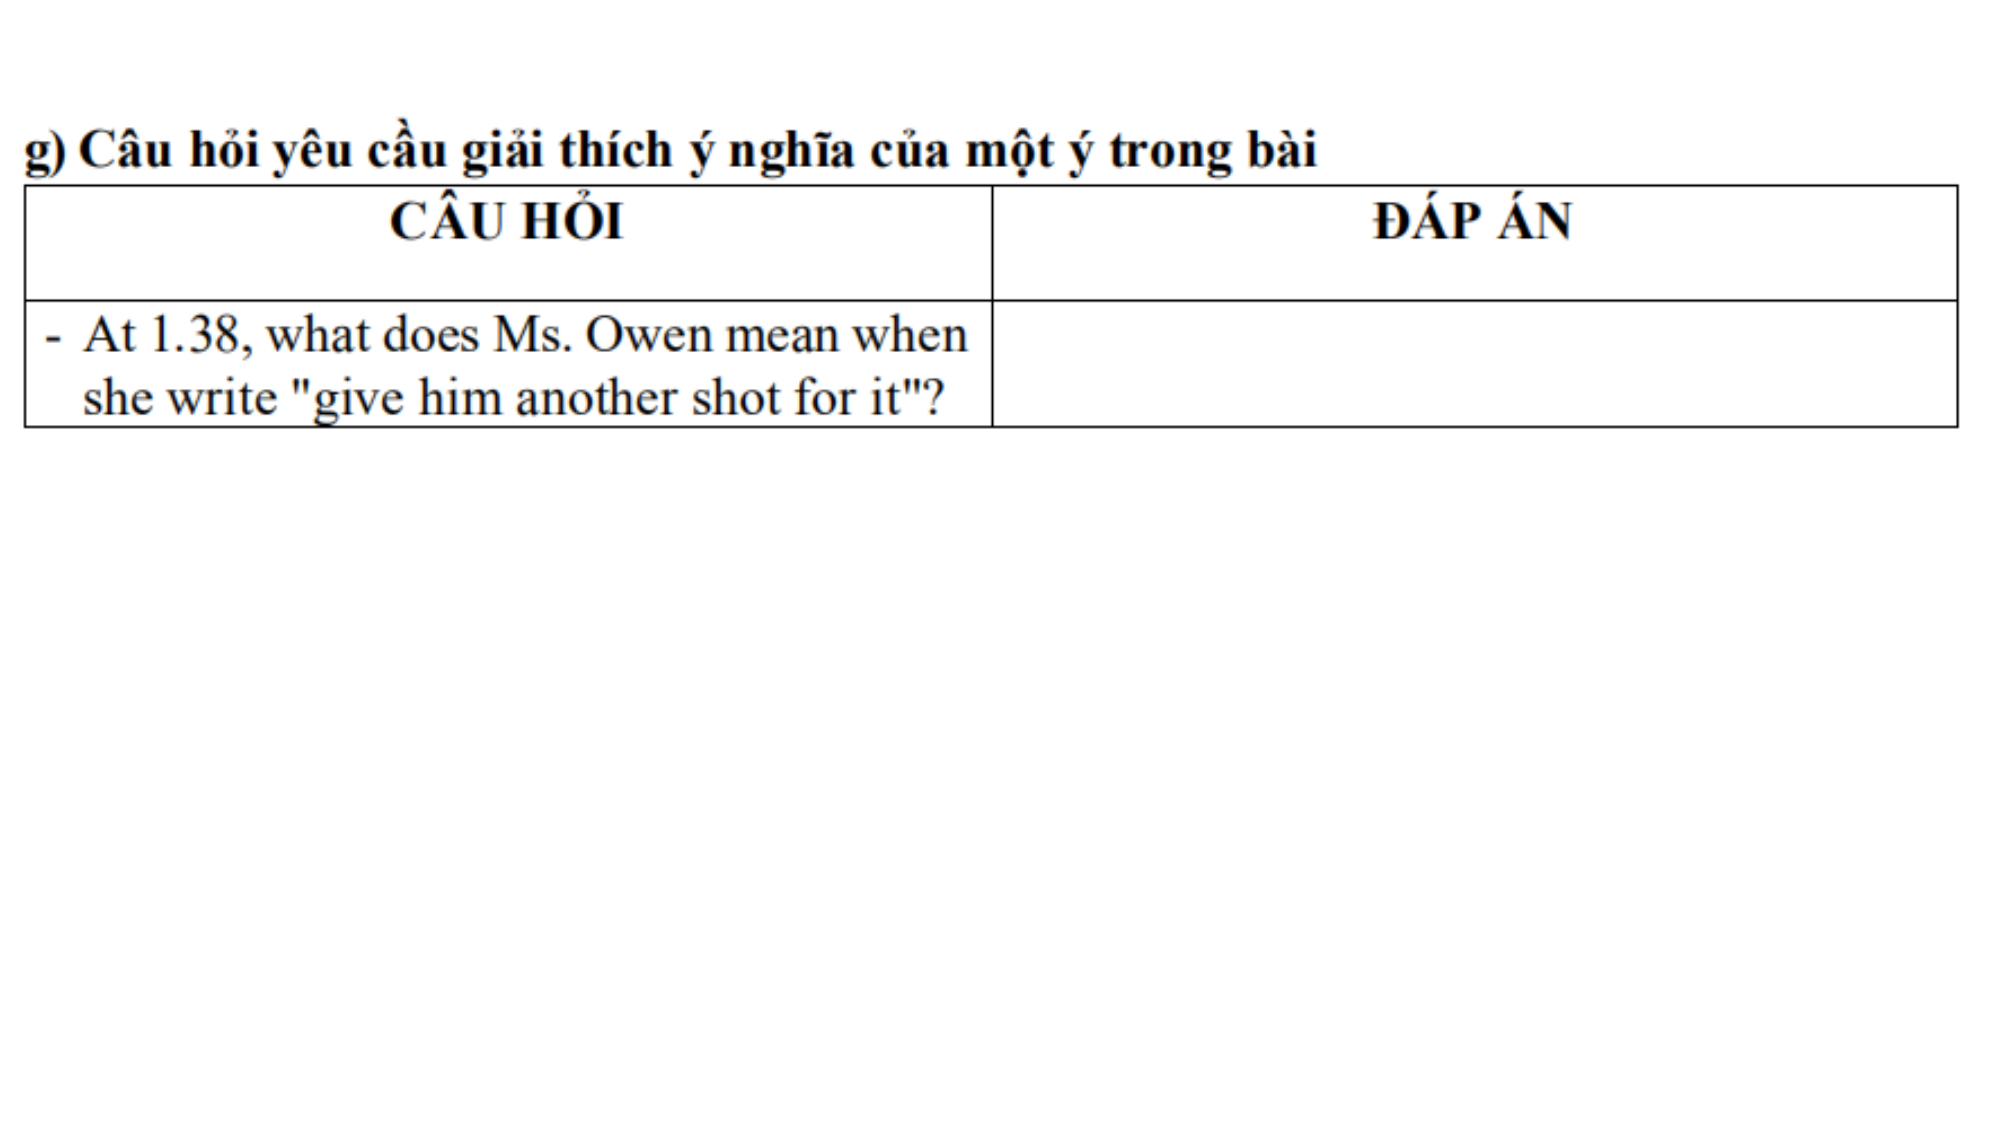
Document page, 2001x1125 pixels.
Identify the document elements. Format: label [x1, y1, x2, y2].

list [11, 77, 2000, 440]
